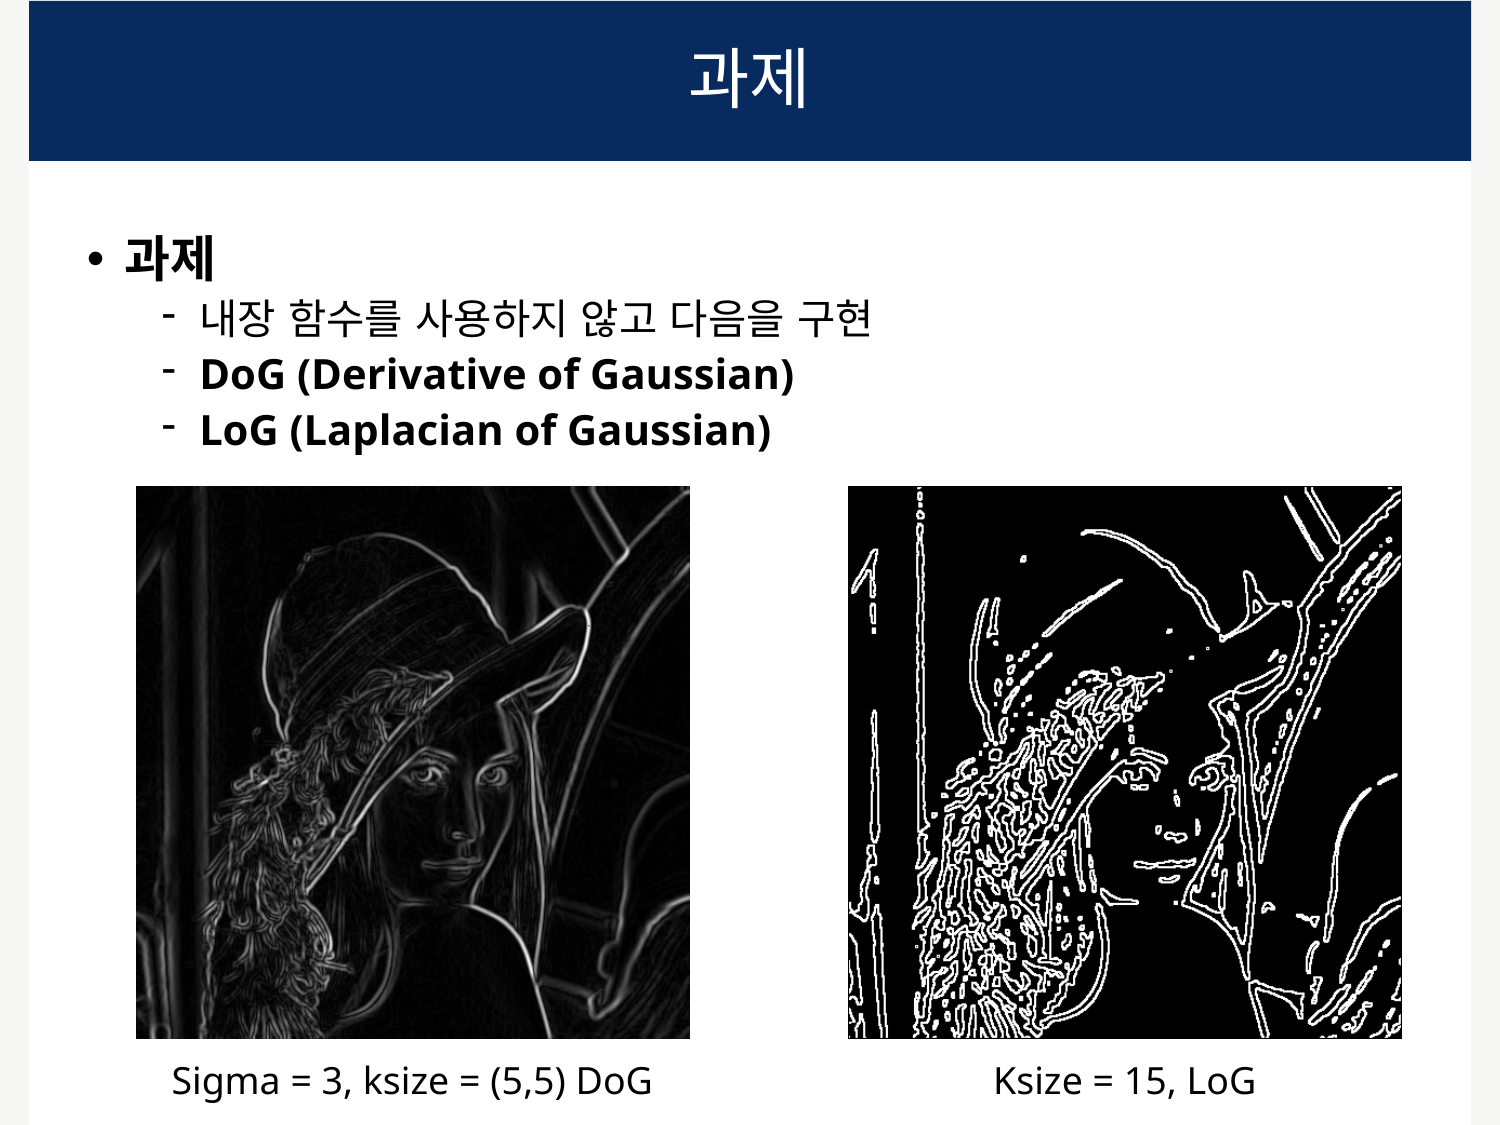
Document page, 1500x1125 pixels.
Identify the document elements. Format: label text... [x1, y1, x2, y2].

title 과제 [70, 31, 1430, 132]
text_box Ksize = 15, LoG [978, 1049, 1272, 1110]
picture [848, 486, 1402, 1039]
picture [136, 486, 690, 1039]
list 과제 내장 함수를 사용하지 않고 다음을 구현 DoG (Derivative of Gaussian) LoG (Laplacian of Gaussian) [71, 226, 1430, 1016]
text_box Sigma = 3, ksize = (5,5) DoG [156, 1049, 669, 1110]
